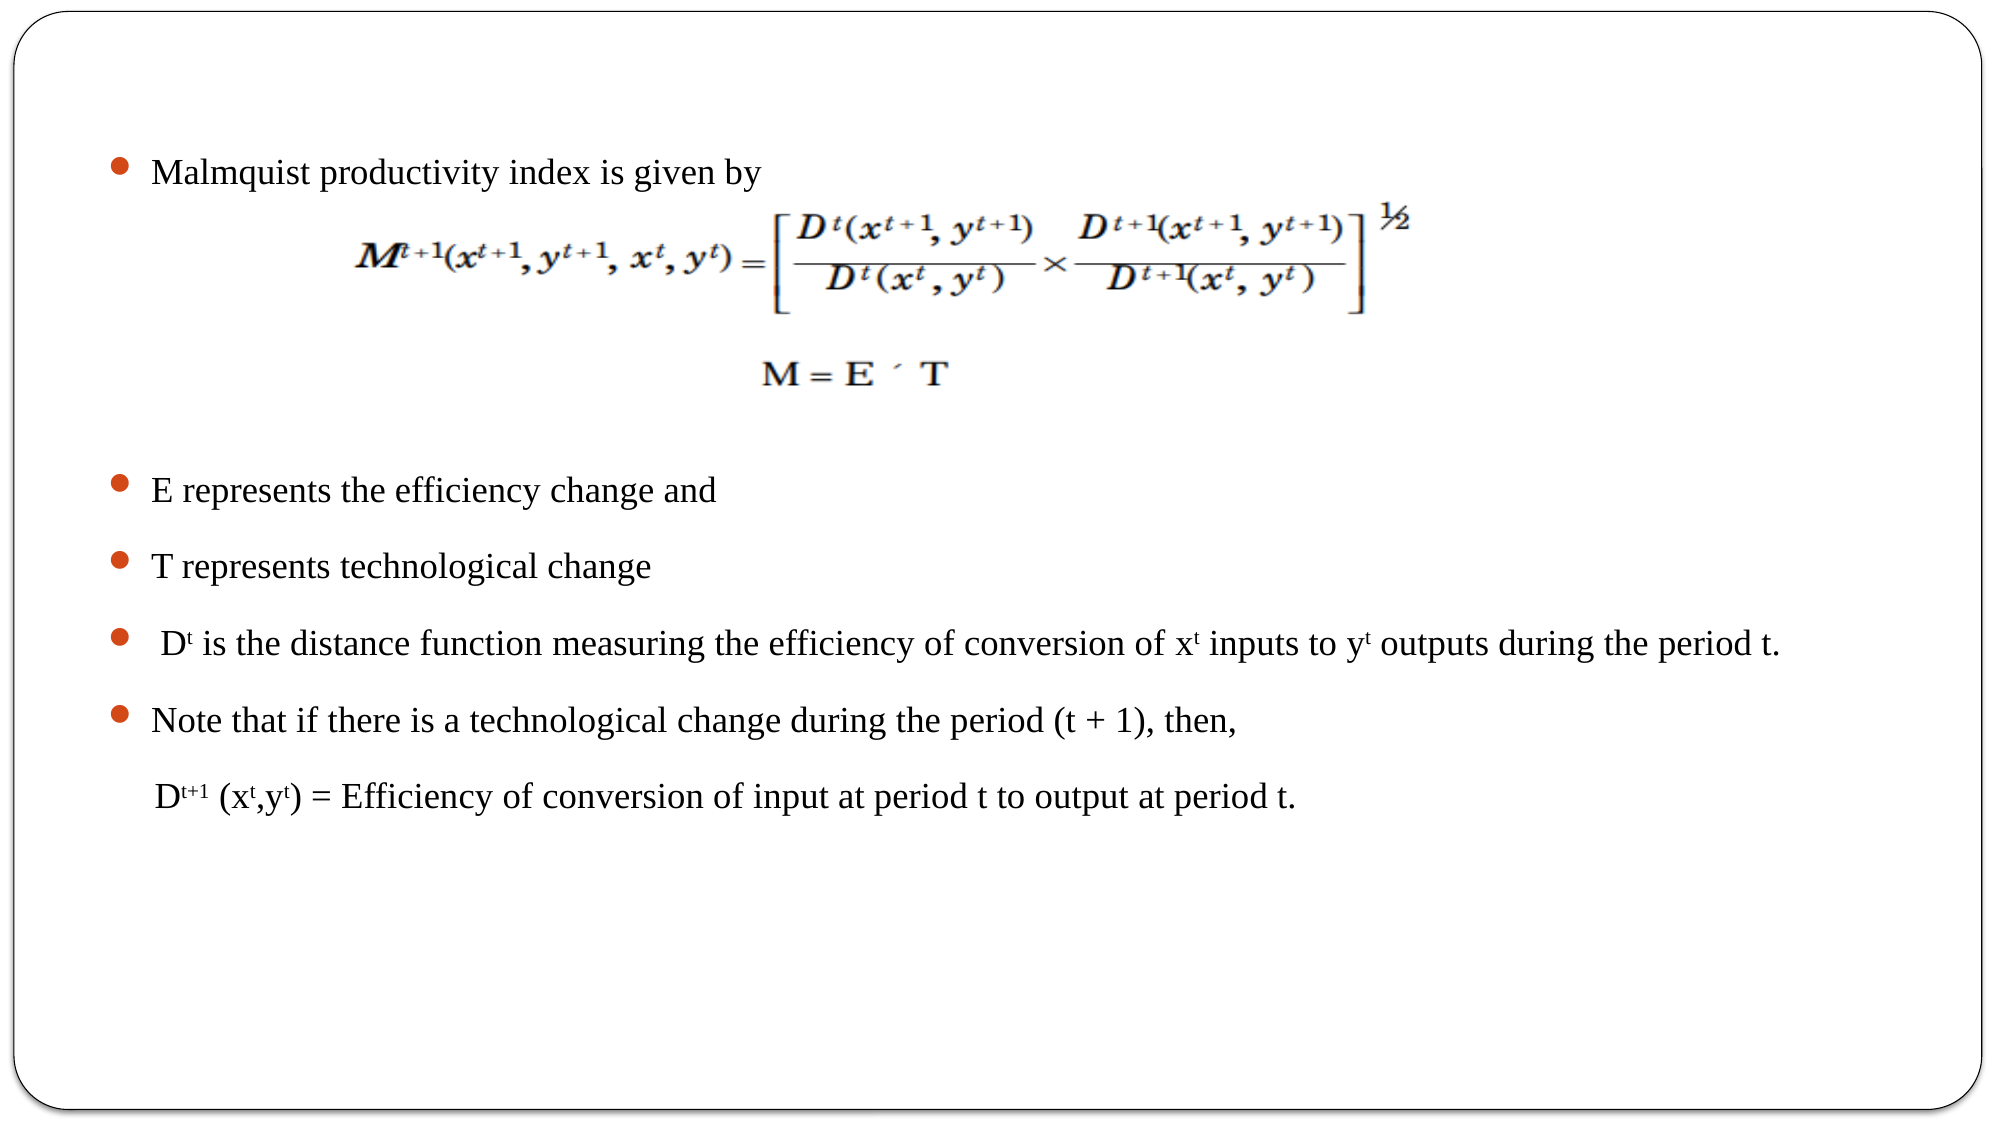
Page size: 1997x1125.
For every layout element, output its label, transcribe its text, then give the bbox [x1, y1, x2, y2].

picture [748, 351, 968, 399]
list Malmquist productivity index is given by E represents the efficiency change and T represents technological change Dt is the distance function measuring the efficiency of conversion of xt inputs to yt outputs during the period t. Note that if there is a technological change during the period (t + 1), then, Dt+1 (xt,yt) = Efficiency of conversion of input at period t to output at period t. [93, 140, 1802, 1005]
picture [327, 198, 1432, 317]
